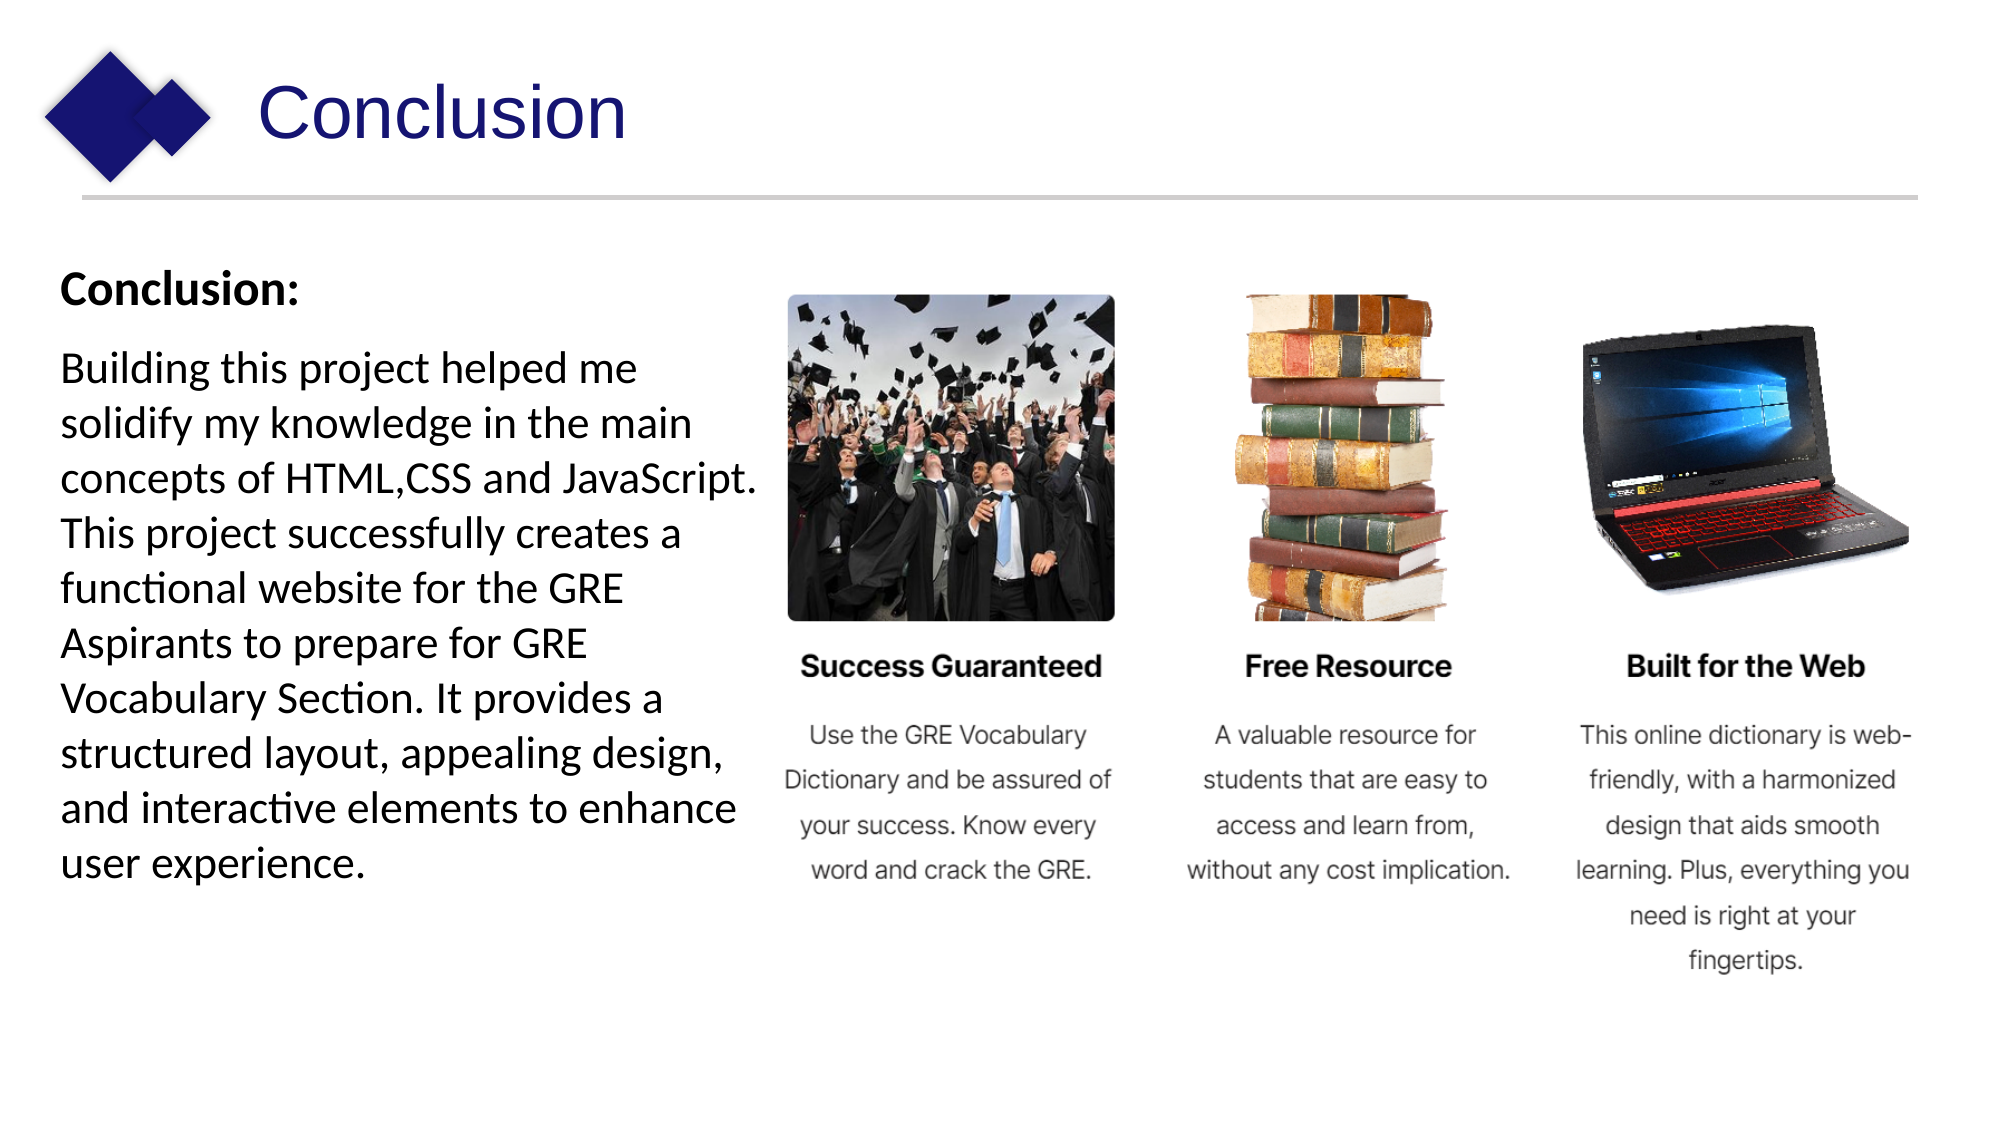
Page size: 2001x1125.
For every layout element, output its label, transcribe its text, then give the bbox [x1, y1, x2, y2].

text_box [133, 79, 211, 157]
text_box Conclusion [221, 56, 1622, 162]
text_box Conclusion: Building this project helped me solidify my knowledge in the main concepts of HTML,CSS and JavaScript. This project successfully creates a functional website for the GRE Aspirants to prepare for GRE Vocabulary Section. It provides a structured layout, appealing design, and interactive elements to enhance user experience. [13, 248, 778, 1022]
picture [760, 268, 1949, 1007]
text_box [44, 51, 150, 183]
